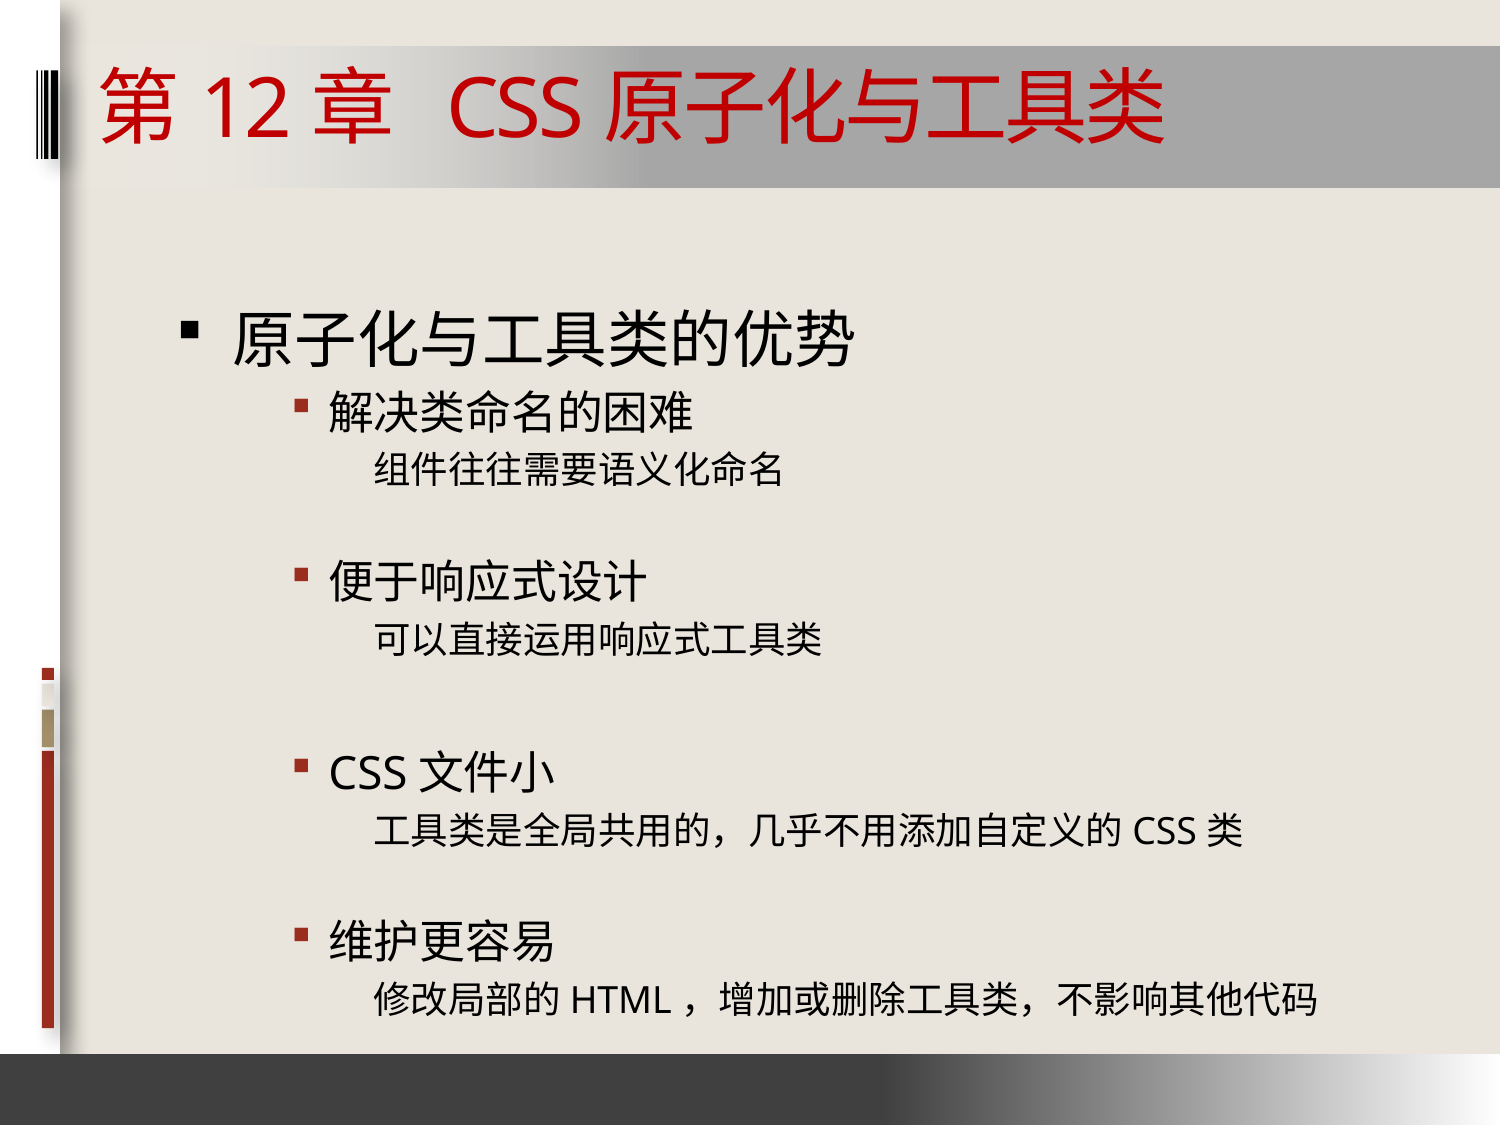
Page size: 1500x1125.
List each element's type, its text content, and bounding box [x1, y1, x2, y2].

list 原子化与工具类的优势 解决类命名的困难 组件往往需要语义化命名 便于响应式设计 可以直接运用响应式工具类 CSS文件小 工具类是全局共用的，几乎不用添加自定义的CSS类 维护更容易 修改局部的HTML，增加或删除工具类，不影响其他代码 [150, 292, 1425, 1043]
title 第12章 CSS原子化与工具类 [82, 46, 1357, 163]
